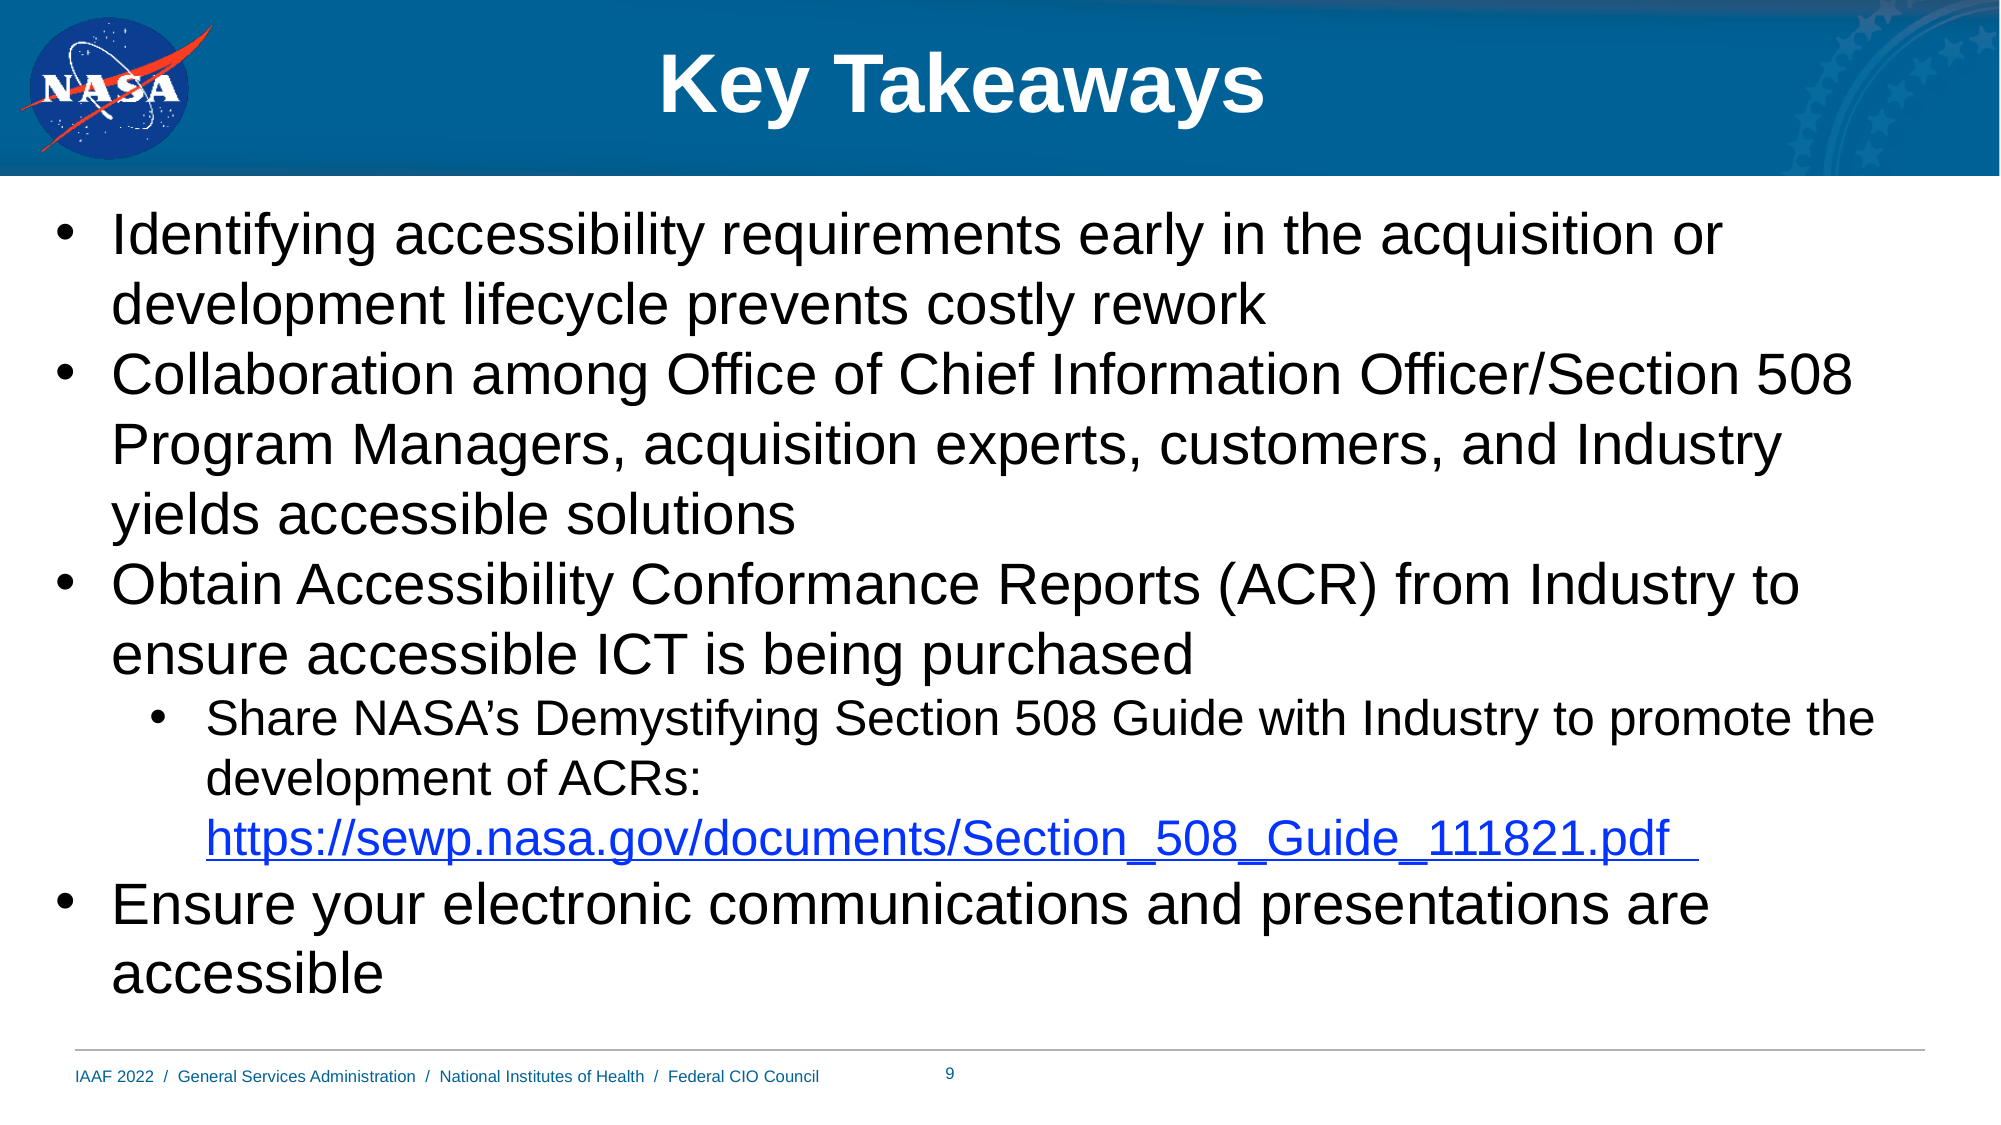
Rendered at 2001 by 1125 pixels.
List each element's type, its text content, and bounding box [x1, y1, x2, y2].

picture [0, 0, 2000, 176]
list Identifying accessibility requirements early in the acquisition or development lifecycle prevents costly rework Collaboration among Office of Chief Information Officer/Section 508 Program Managers, acquisition experts, customers, and Industry yields accessible solutions Obtain Accessibility Conformance Reports (ACR) from Industry to ensure accessible ICT is being purchased Share NASA’s Demystifying Section 508 Guide with Industry to promote the development of ACRs: https://sewp.nasa.gov/documents/Section_508_Guide_111821.pdf Ensure your electronic communications and presentations are accessible [40, 189, 1948, 1125]
title Key Takeaways [371, 32, 1554, 140]
picture [0, 168, 666, 178]
slide_number 9 [725, 1042, 1176, 1103]
